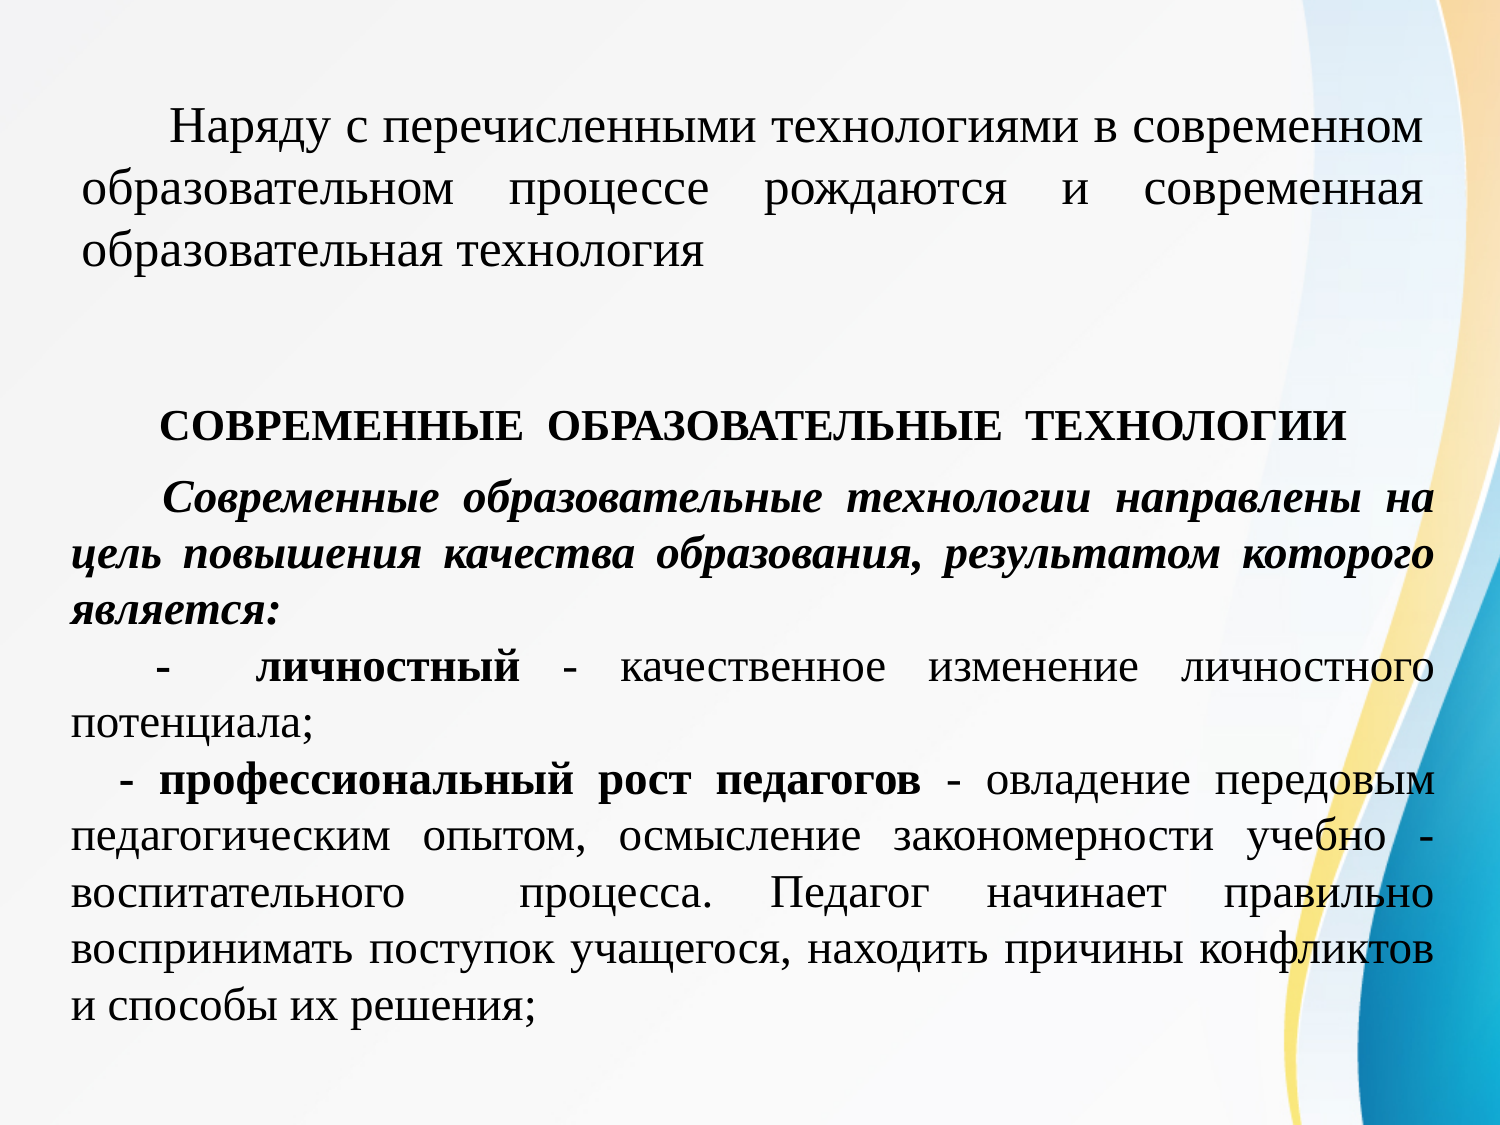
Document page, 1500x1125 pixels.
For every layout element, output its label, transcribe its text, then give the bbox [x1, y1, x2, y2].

text_box Наряду с перечисленными технологиями в современном образовательном процессе рождаются и современная образовательная технология СОВРЕМЕННЫЕ ОБРАЗОВАТЕЛЬНЫЕ ТЕХНОЛОГИИ [66, 45, 1440, 355]
picture [0, 0, 1500, 1125]
text_box Современные образовательные технологии направлены на цель повышения качества образования, результатом которого является: - личностный - качественное изменение личностного потенциала; - профессиональный рост педагогов - овладение передовым педагогическим опытом, осмысление закономерности учебно - воспитательного процесса. Педагог начинает правильно воспринимать поступок учащегося, находить причины конфликтов и способы их решения; [56, 355, 1451, 1094]
